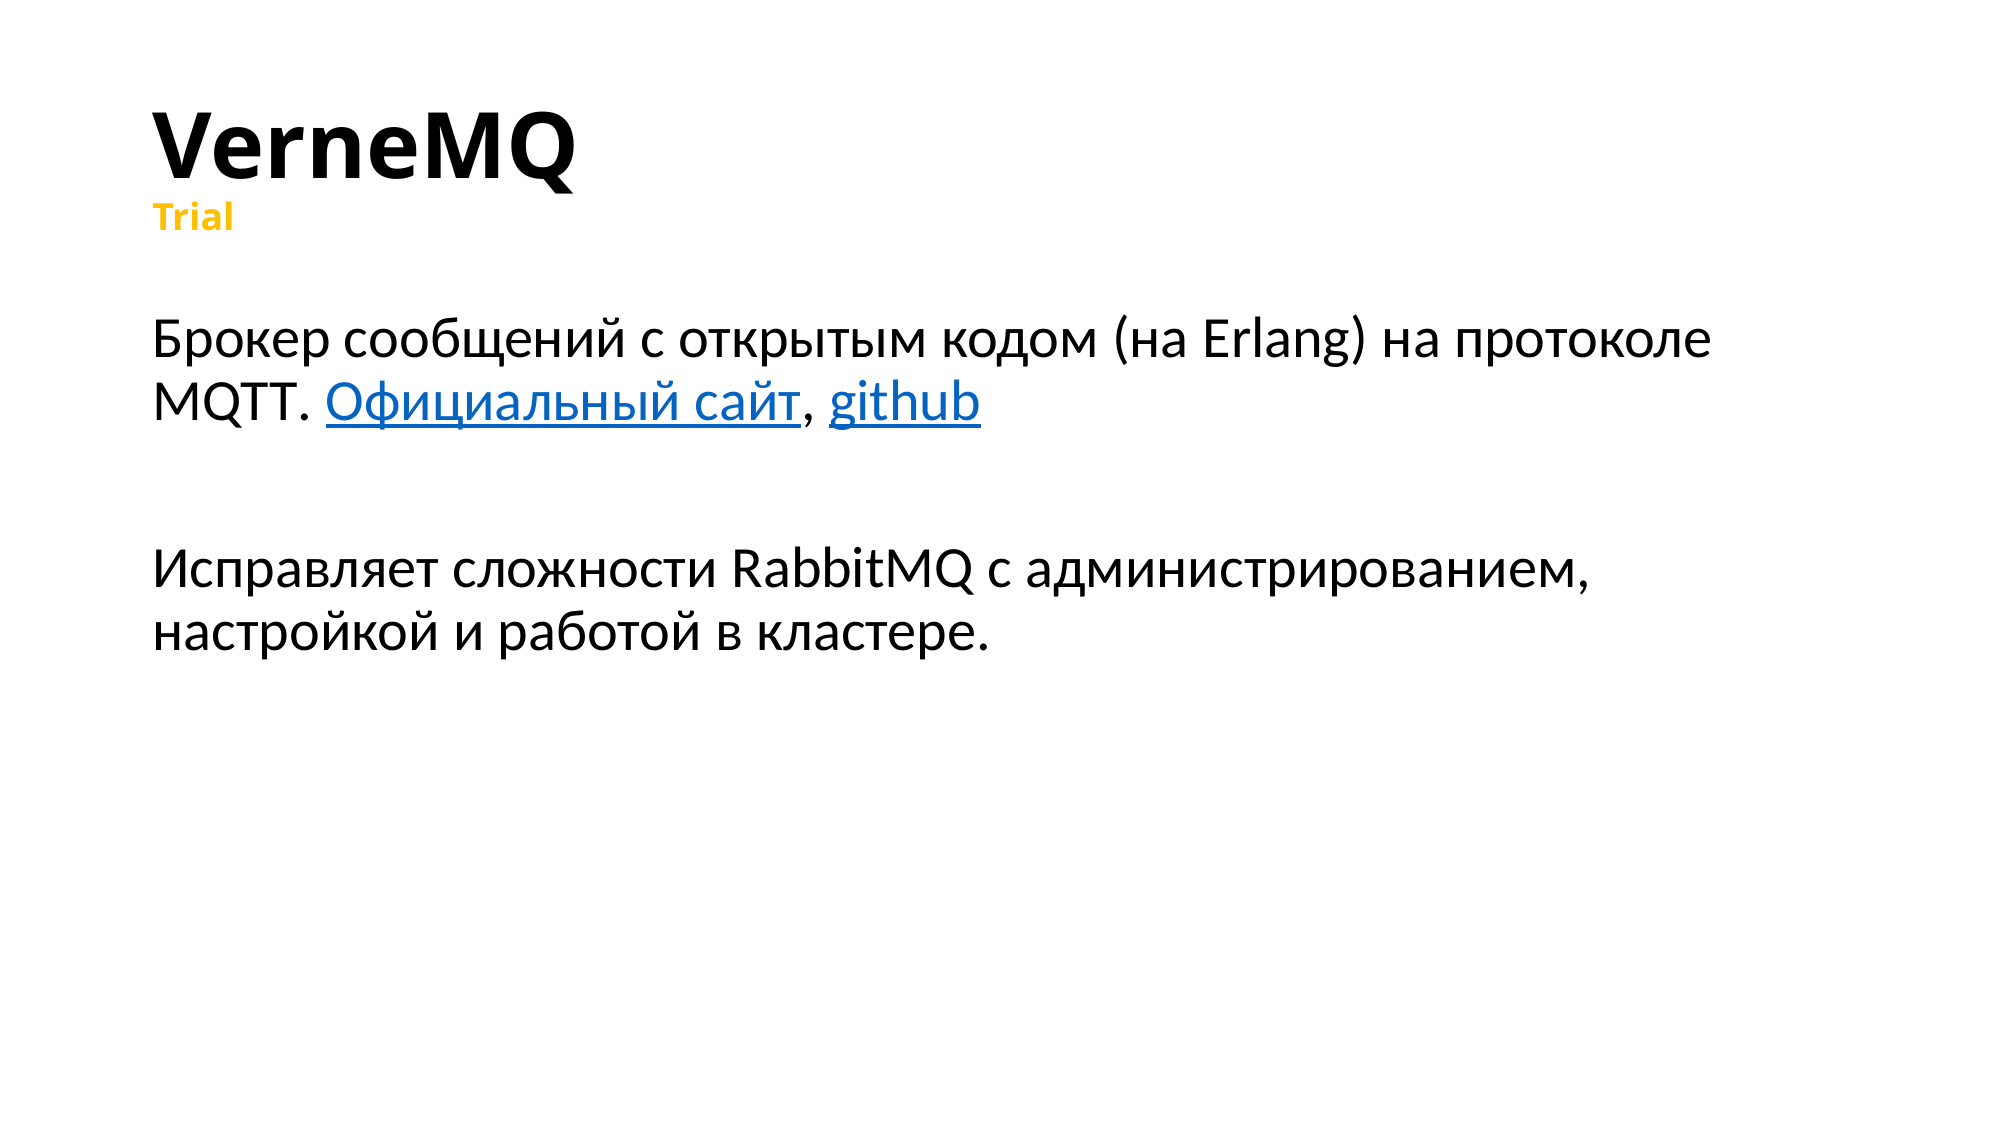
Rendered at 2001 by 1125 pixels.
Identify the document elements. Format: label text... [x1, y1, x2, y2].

list Брокер сообщений с открытым кодом (на Erlang) на протоколе MQTT. Официальный сайт, github Исправляет сложности RabbitMQ с администрированием, настройкой и работой в кластере. [137, 299, 1863, 1014]
title VerneMQ Trial [137, 59, 1863, 278]
